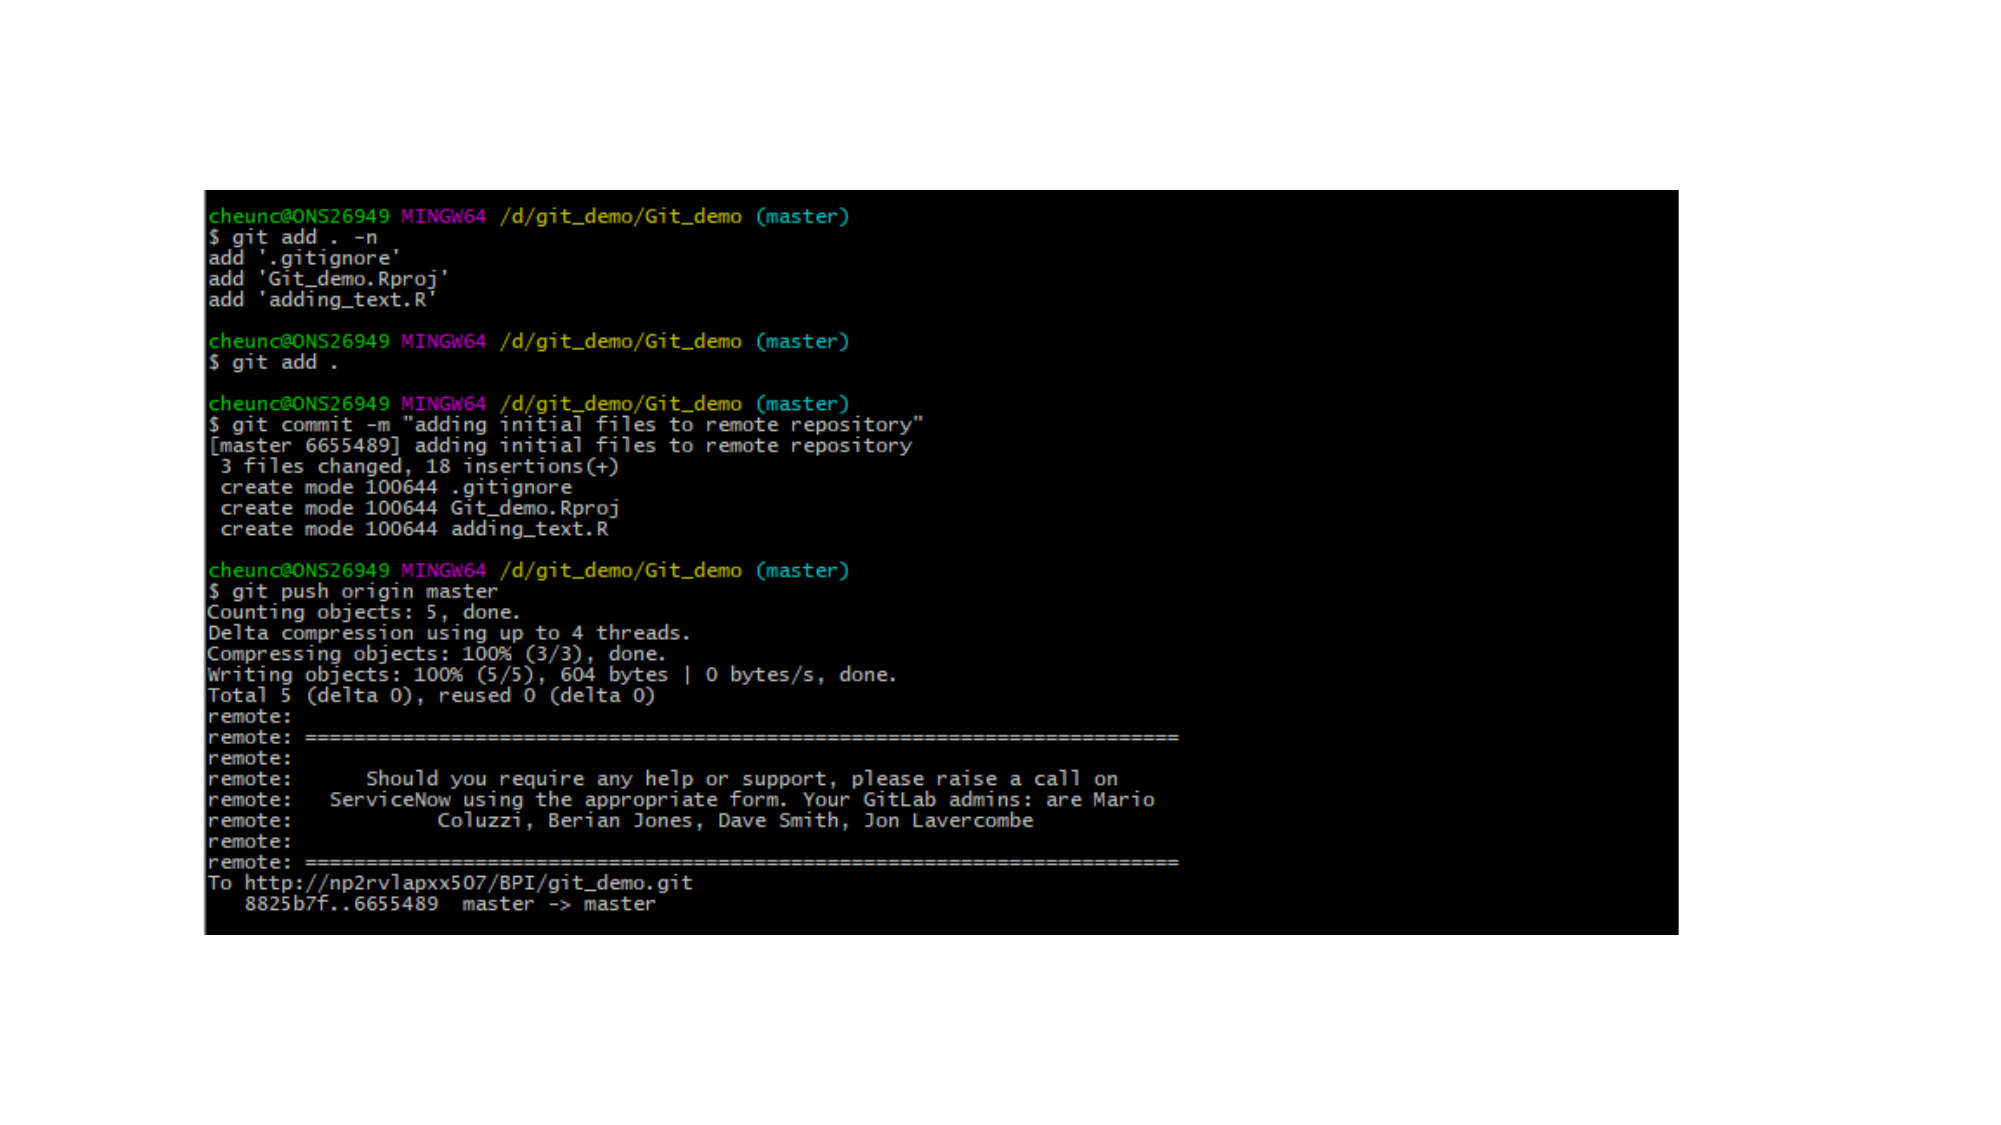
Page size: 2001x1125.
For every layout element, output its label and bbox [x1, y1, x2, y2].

picture [203, 190, 1679, 935]
